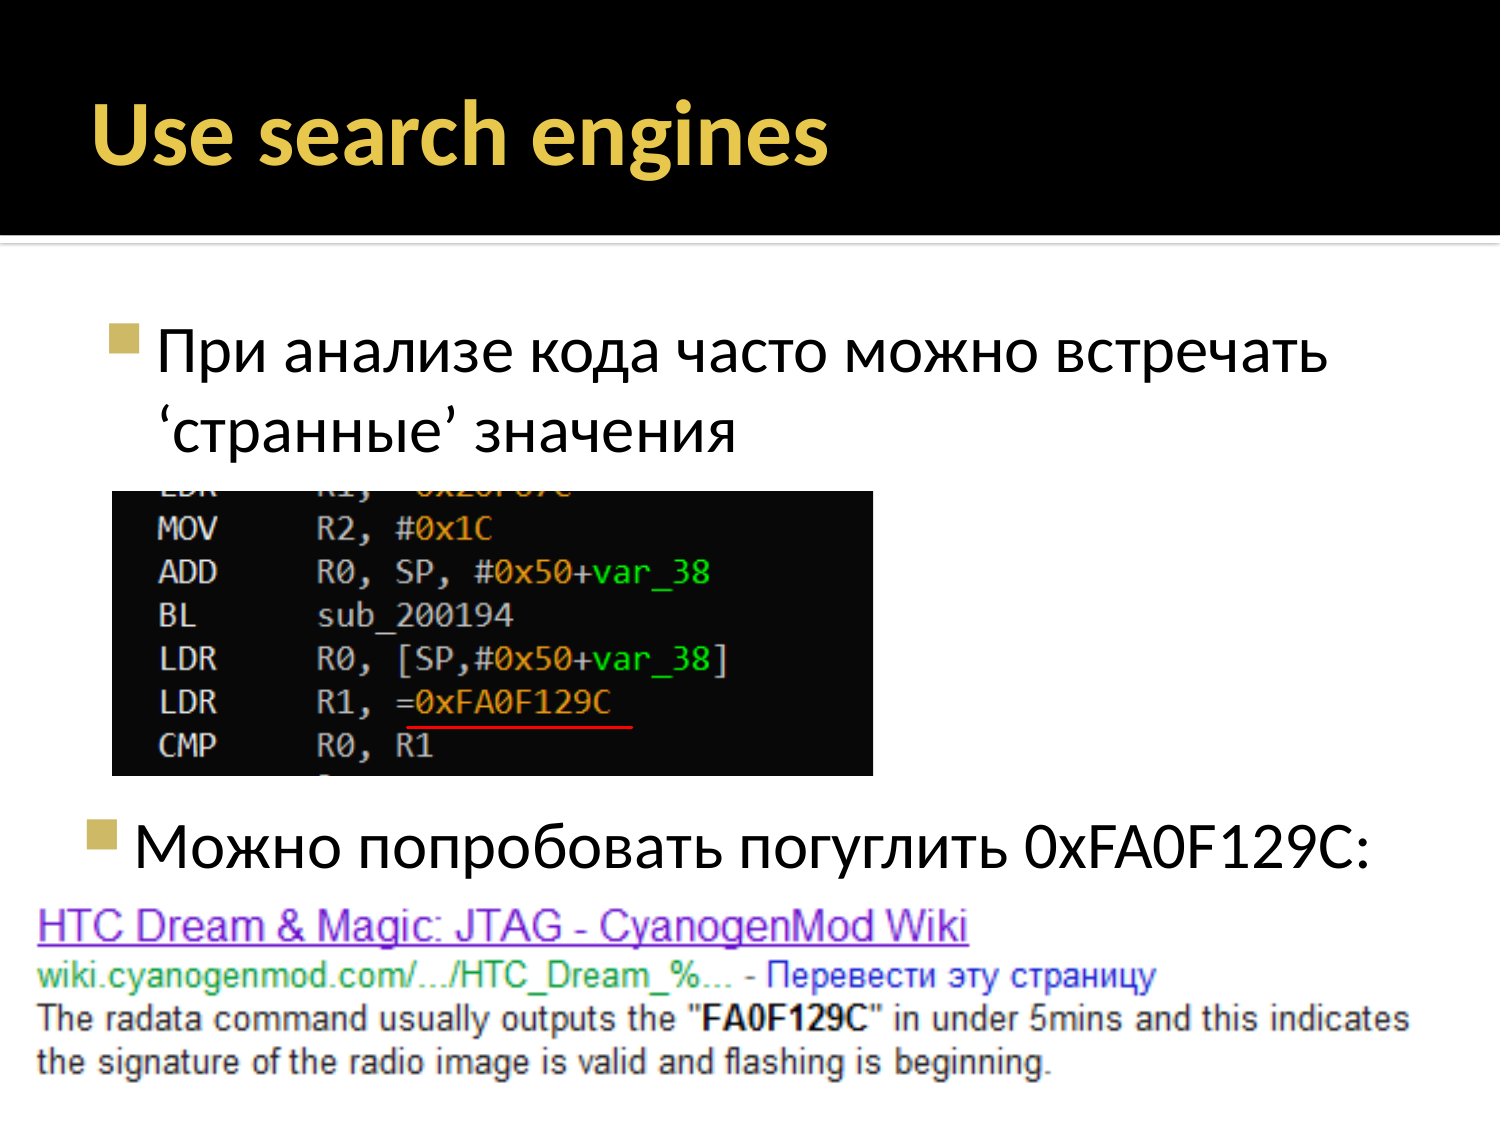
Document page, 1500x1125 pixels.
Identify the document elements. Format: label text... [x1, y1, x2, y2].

text_box Можно попробовать погуглить 0xFA0F129C: [53, 786, 1403, 877]
picture [112, 491, 874, 776]
title Use search engines [75, 25, 1425, 231]
list При анализе кода часто можно встречать ‘странные’ значения [75, 291, 1425, 492]
picture [0, 879, 1423, 1125]
